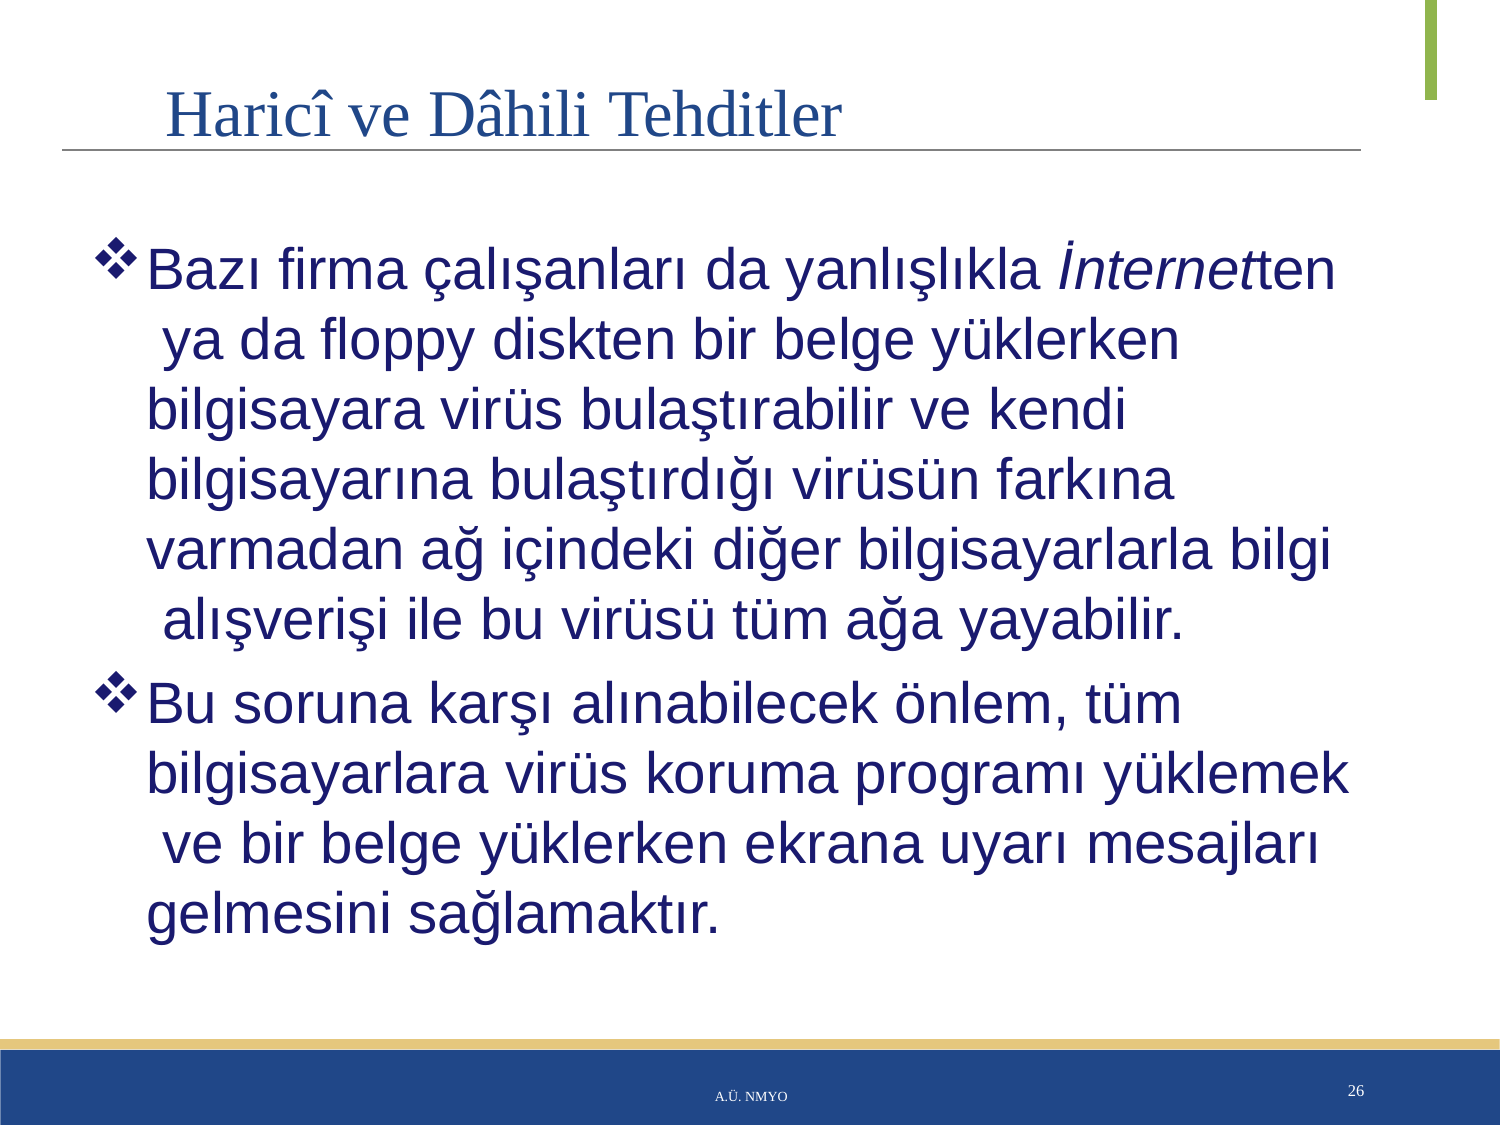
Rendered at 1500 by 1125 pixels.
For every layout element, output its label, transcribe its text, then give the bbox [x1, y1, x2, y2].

text_box Bazı firma çalışanları da yanlışlıkla İnternetten ya da floppy diskten bir belge yüklerken bilgisayara virüs bulaştırabilir ve kendi bilgisayarına bulaştırdığı virüsün farkına varmadan ağ içindeki diğer bilgisayarlarla bilgi alışverişi ile bu virüsü tüm ağa yayabilir. Bu soruna karşı alınabilecek önlem, tüm bilgisayarlara virüs koruma programı yüklemek ve bir belge yüklerken ekrana uyarı mesajları gelmesini sağlamaktır. [87, 228, 1356, 945]
footer A.Ü. NMYO [453, 945, 1047, 1125]
title Haricî ve Dâhili Tehditler [62, 0, 1438, 150]
slide_number 26 [1218, 1059, 1380, 1120]
